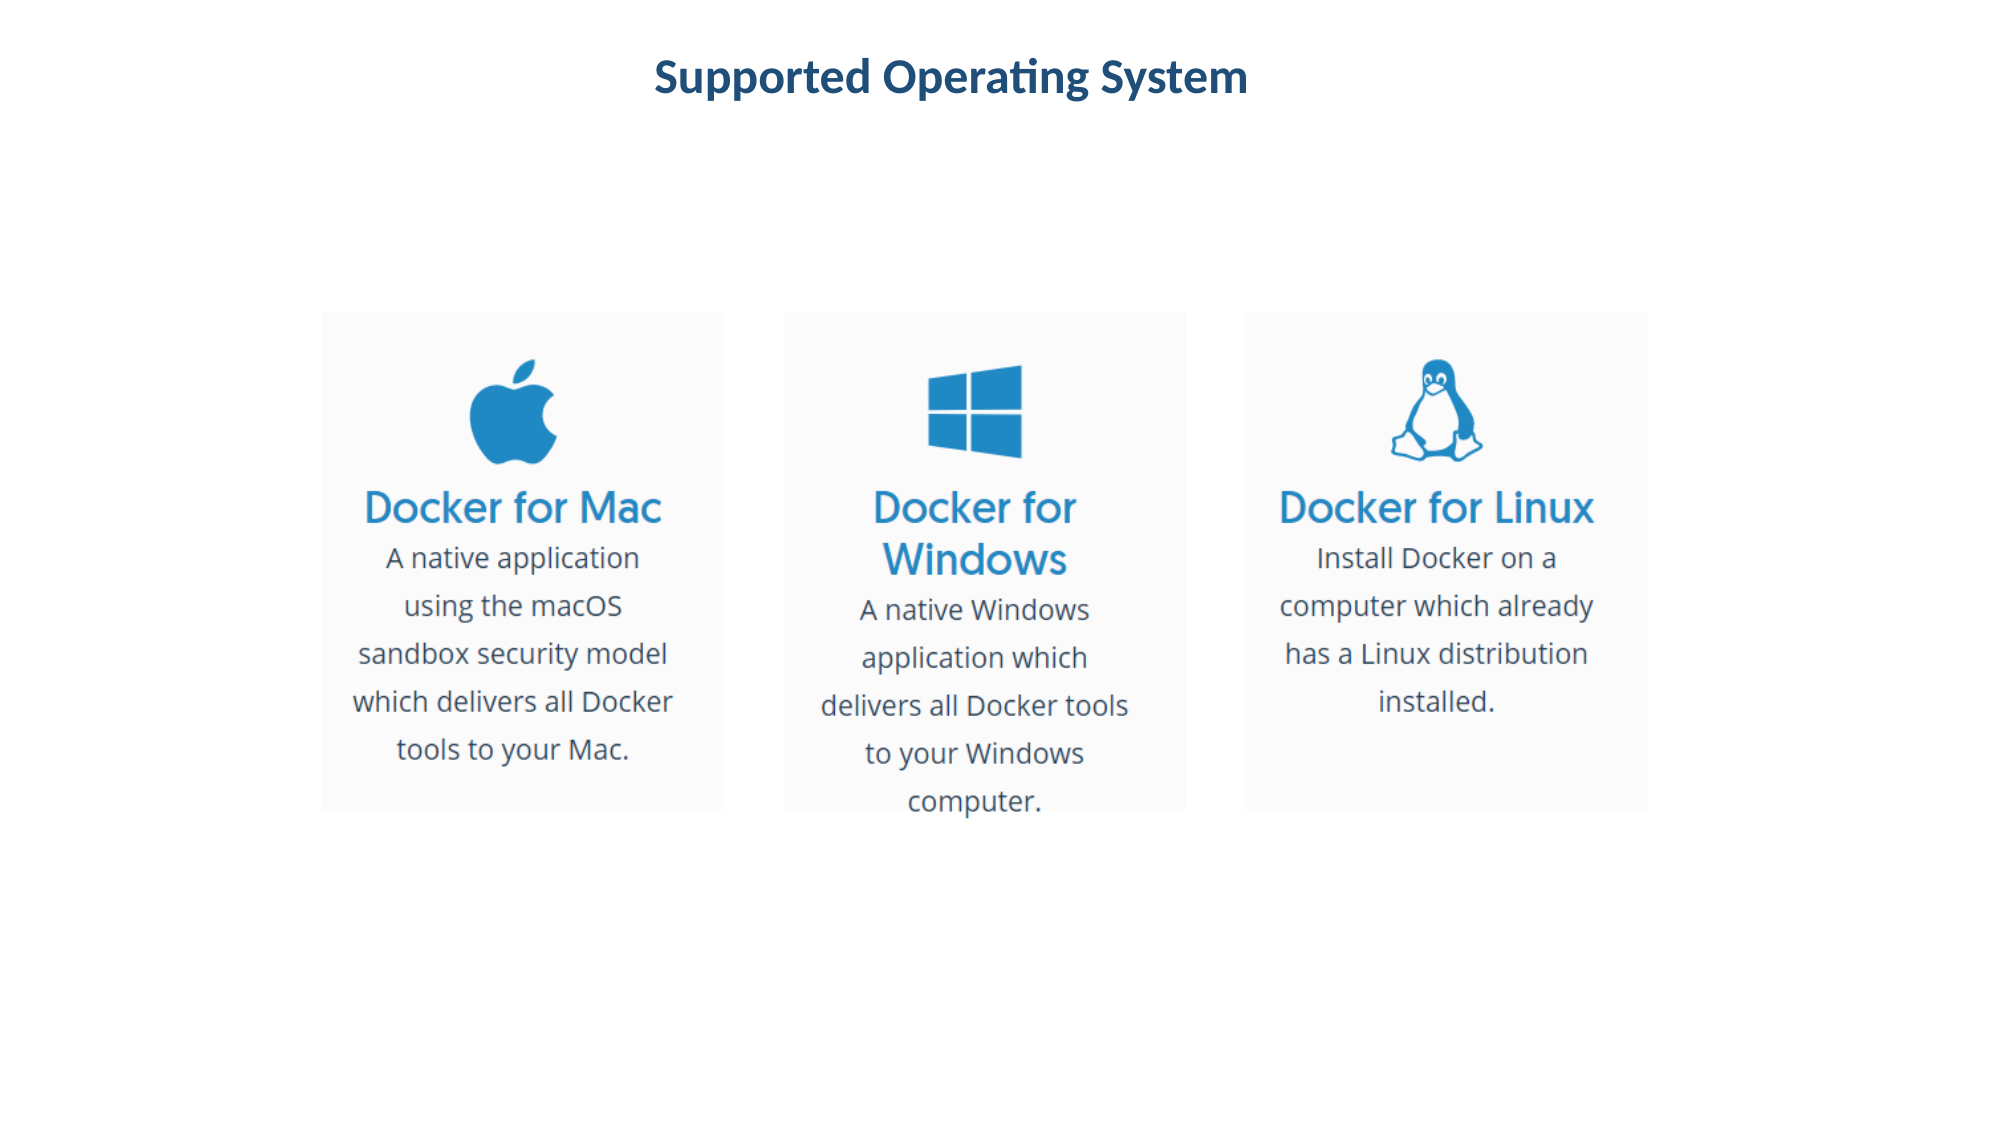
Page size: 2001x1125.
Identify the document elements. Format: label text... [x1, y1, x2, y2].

picture [302, 293, 1663, 829]
title Supported Operating System [639, 0, 2000, 186]
